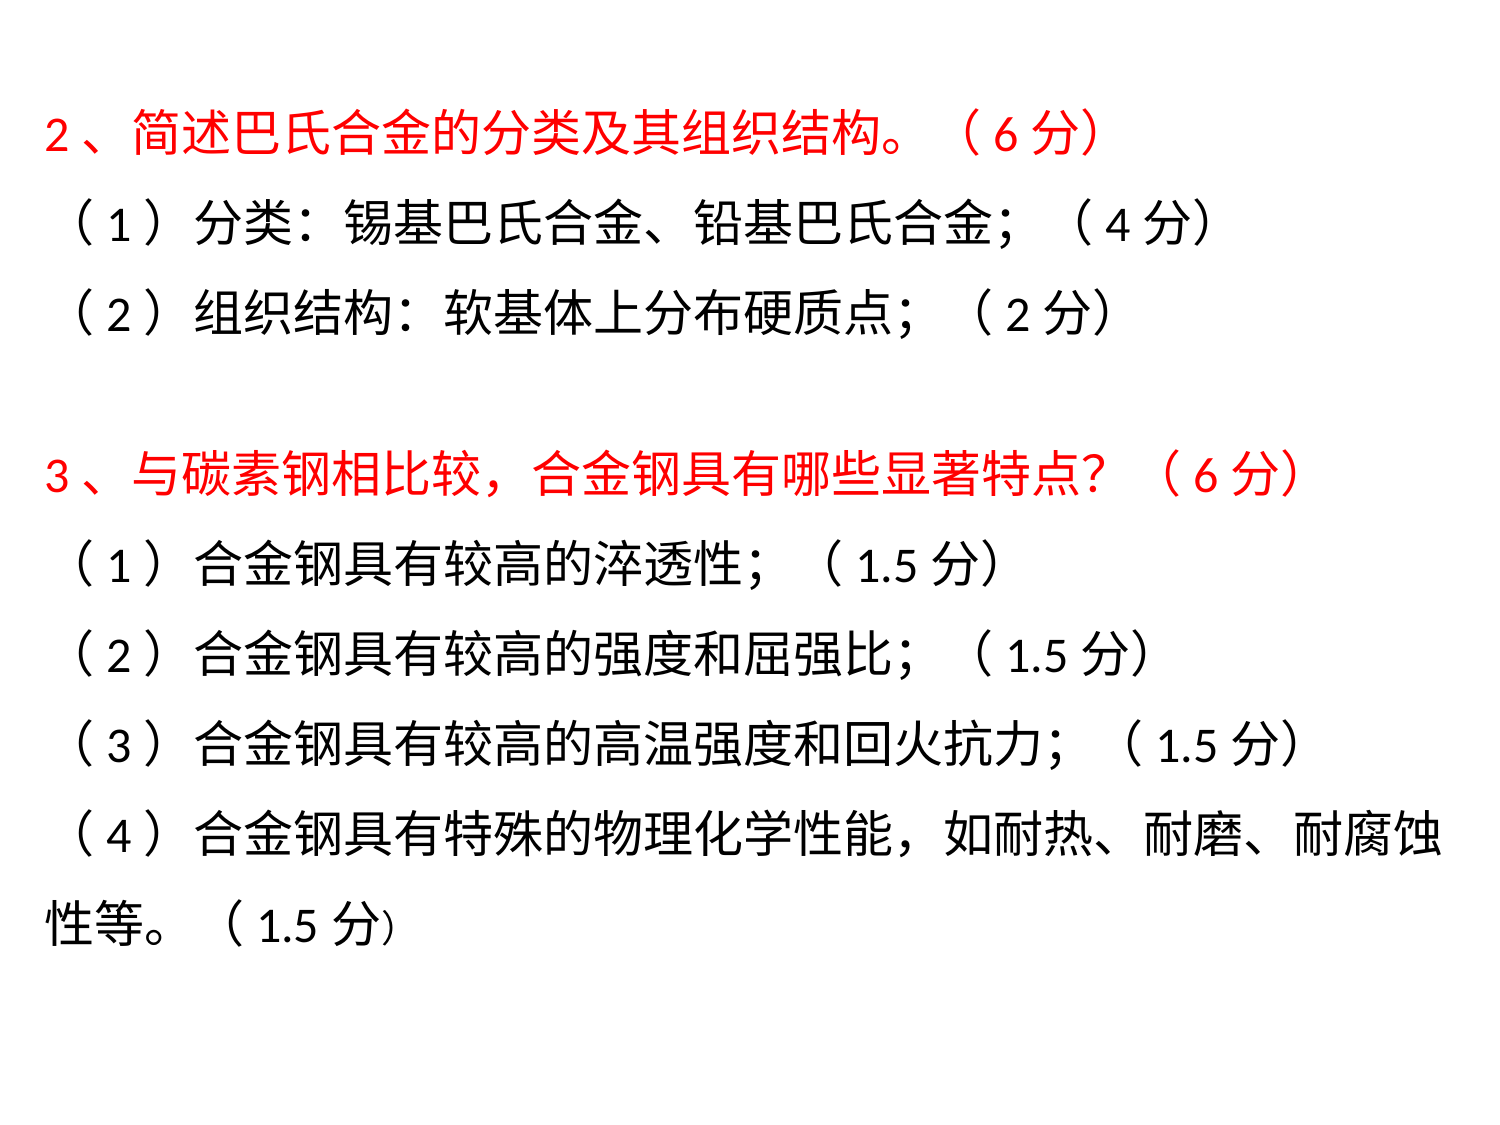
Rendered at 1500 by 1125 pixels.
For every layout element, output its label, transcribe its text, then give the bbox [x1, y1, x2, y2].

text_box 2、简述巴氏合金的分类及其组织结构。（6分） （1）分类：锡基巴氏合金、铅基巴氏合金；（4分） （2）组织结构：软基体上分布硬质点；（2分） [29, 63, 1483, 394]
text_box 3、与碳素钢相比较，合金钢具有哪些显著特点？（6分） （1）合金钢具有较高的淬透性；（1.5分） （2）合金钢具有较高的强度和屈强比；（1.5分） （3）合金钢具有较高的高温强度和回火抗力；（1.5分） （4）合金钢具有特殊的物理化学性能，如耐热、耐磨、耐腐蚀性等。（1.5分） [29, 405, 1483, 1006]
